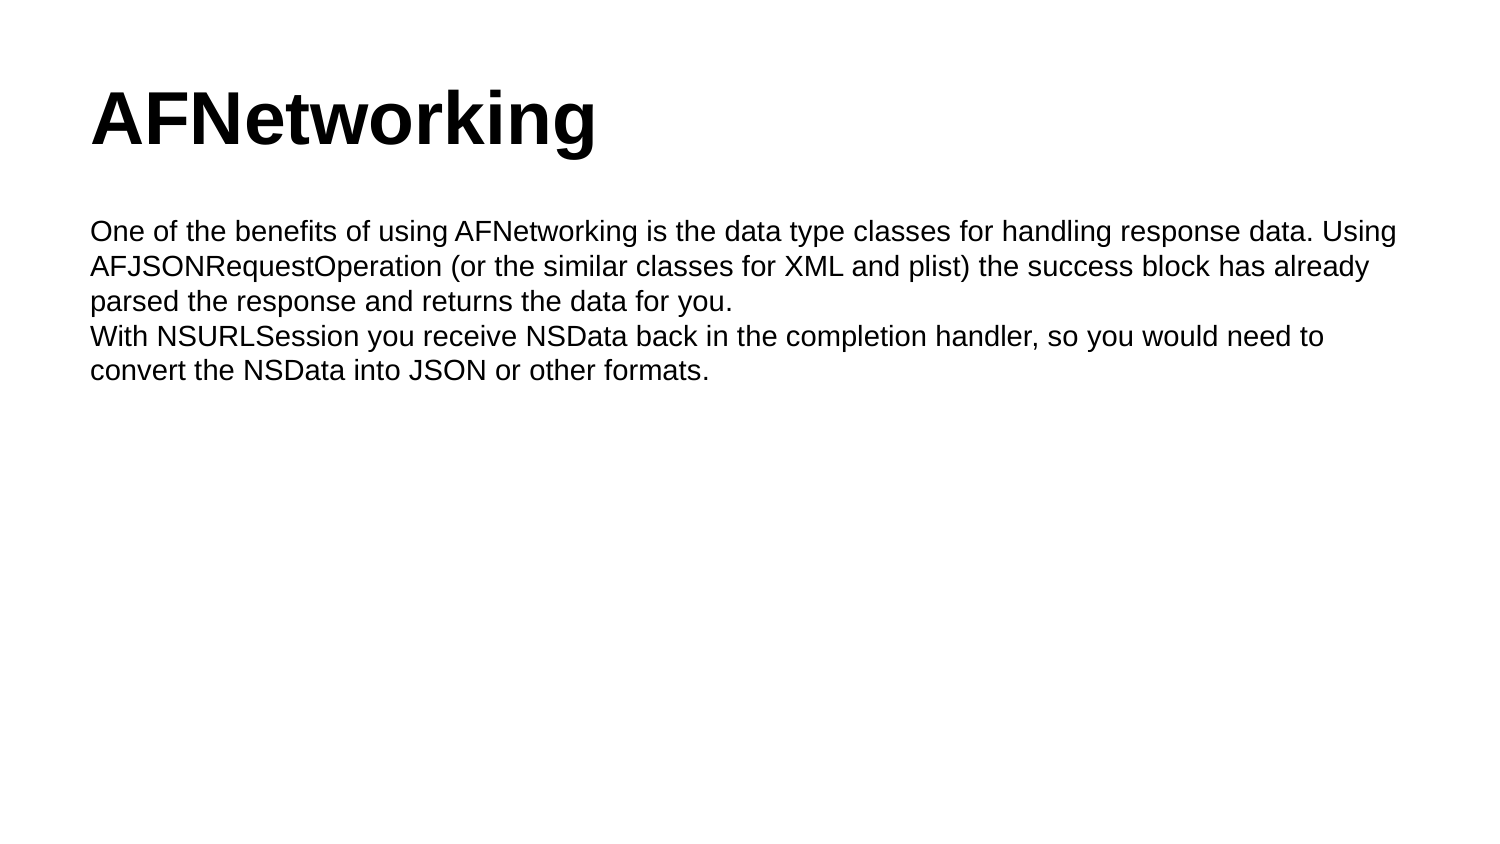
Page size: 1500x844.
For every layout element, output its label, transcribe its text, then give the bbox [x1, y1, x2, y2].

list One of the benefits of using AFNetworking is the data type classes for handling response data. Using AFJSONRequestOperation (or the similar classes for XML and plist) the success block has already parsed the response and returns the data for you. With NSURLSession you receive NSData back in the completion handler, so you would need to convert the NSData into JSON or other formats. [75, 196, 1425, 808]
title AFNetworking [75, 33, 1425, 175]
